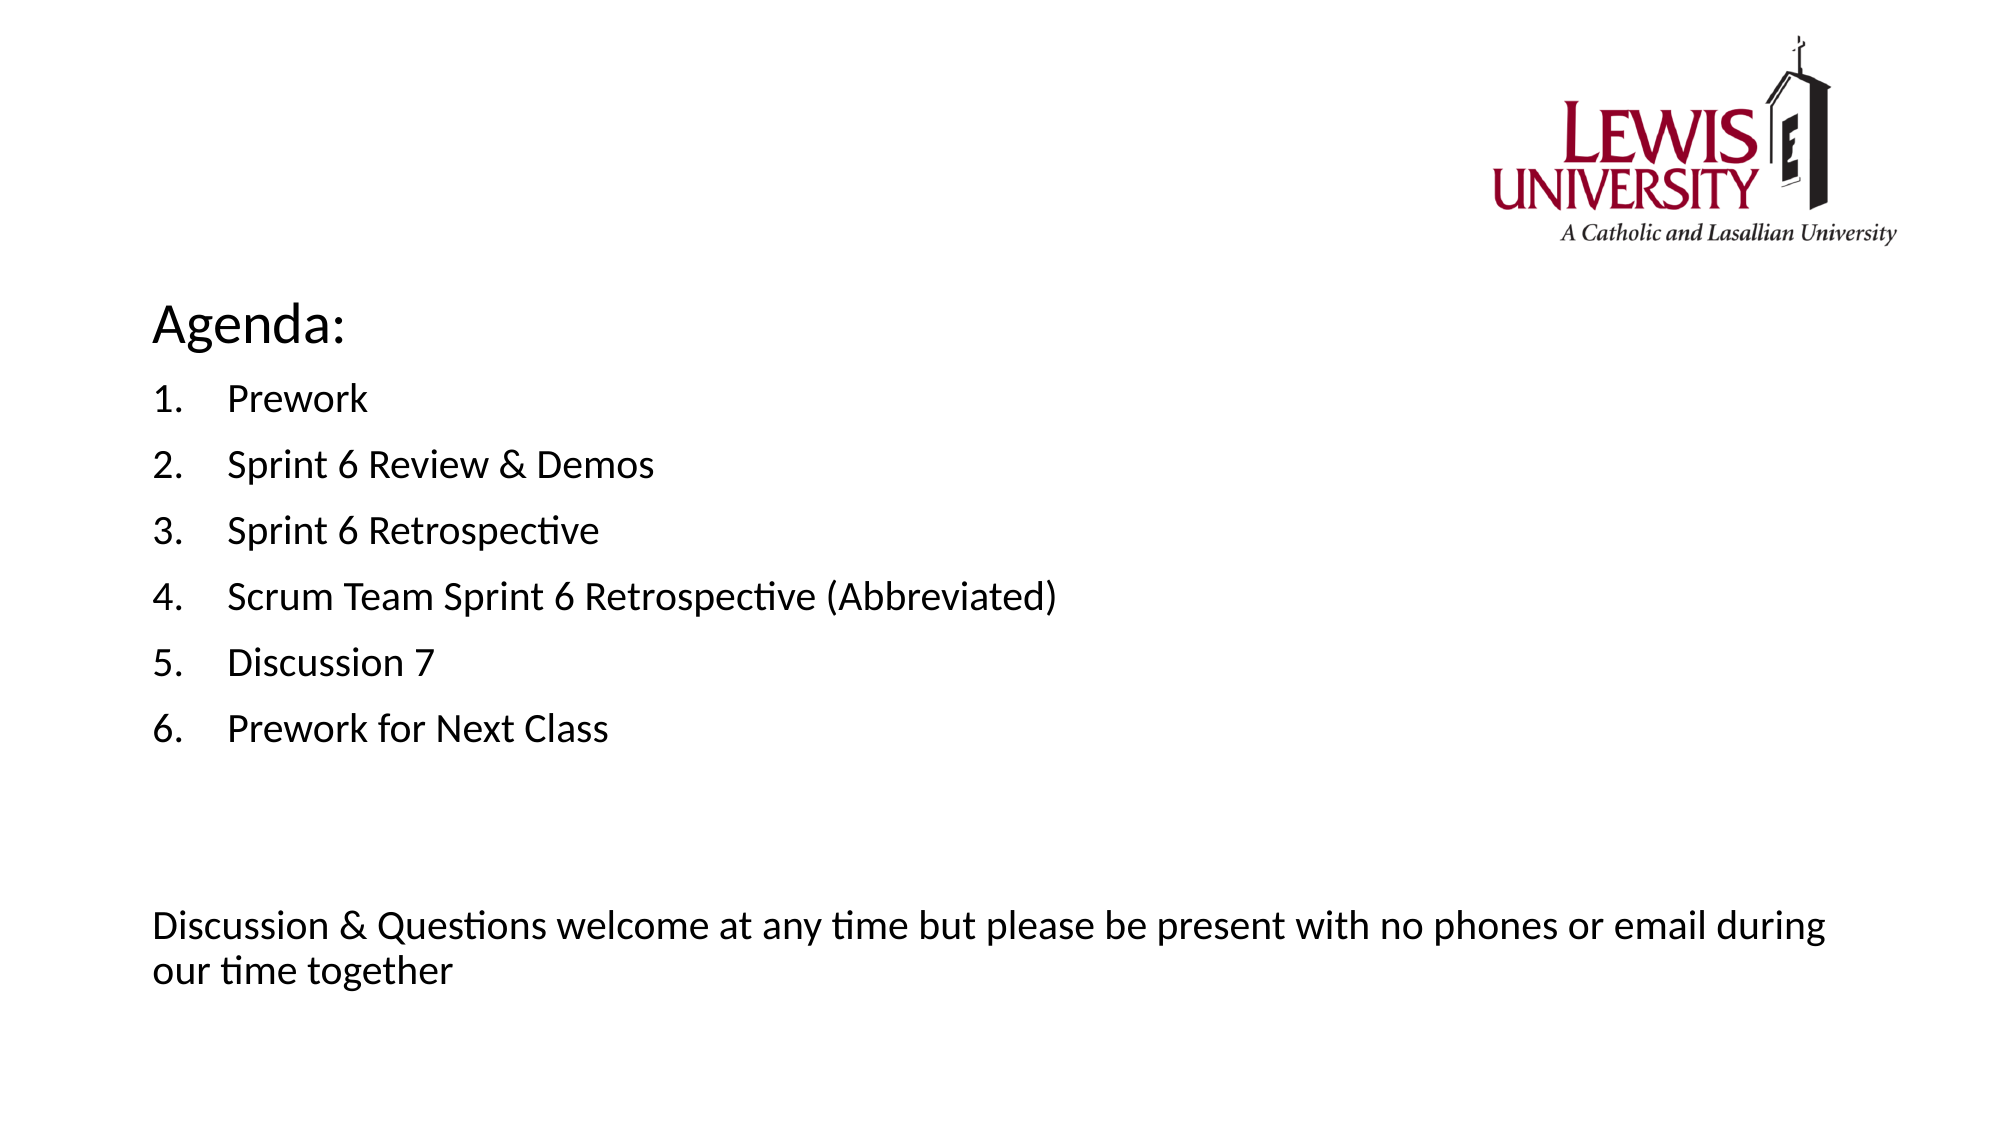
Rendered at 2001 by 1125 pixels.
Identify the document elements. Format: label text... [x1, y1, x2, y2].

picture [1466, 25, 1903, 250]
list Agenda: Prework Sprint 6 Review & Demos Sprint 6 Retrospective Scrum Team Sprint 6 Retrospective (Abbreviated) Discussion 7 Prework for Next Class [137, 285, 1863, 895]
text_box Discussion & Questions welcome at any time but please be present with no phones or email during our time together [137, 895, 1863, 1014]
